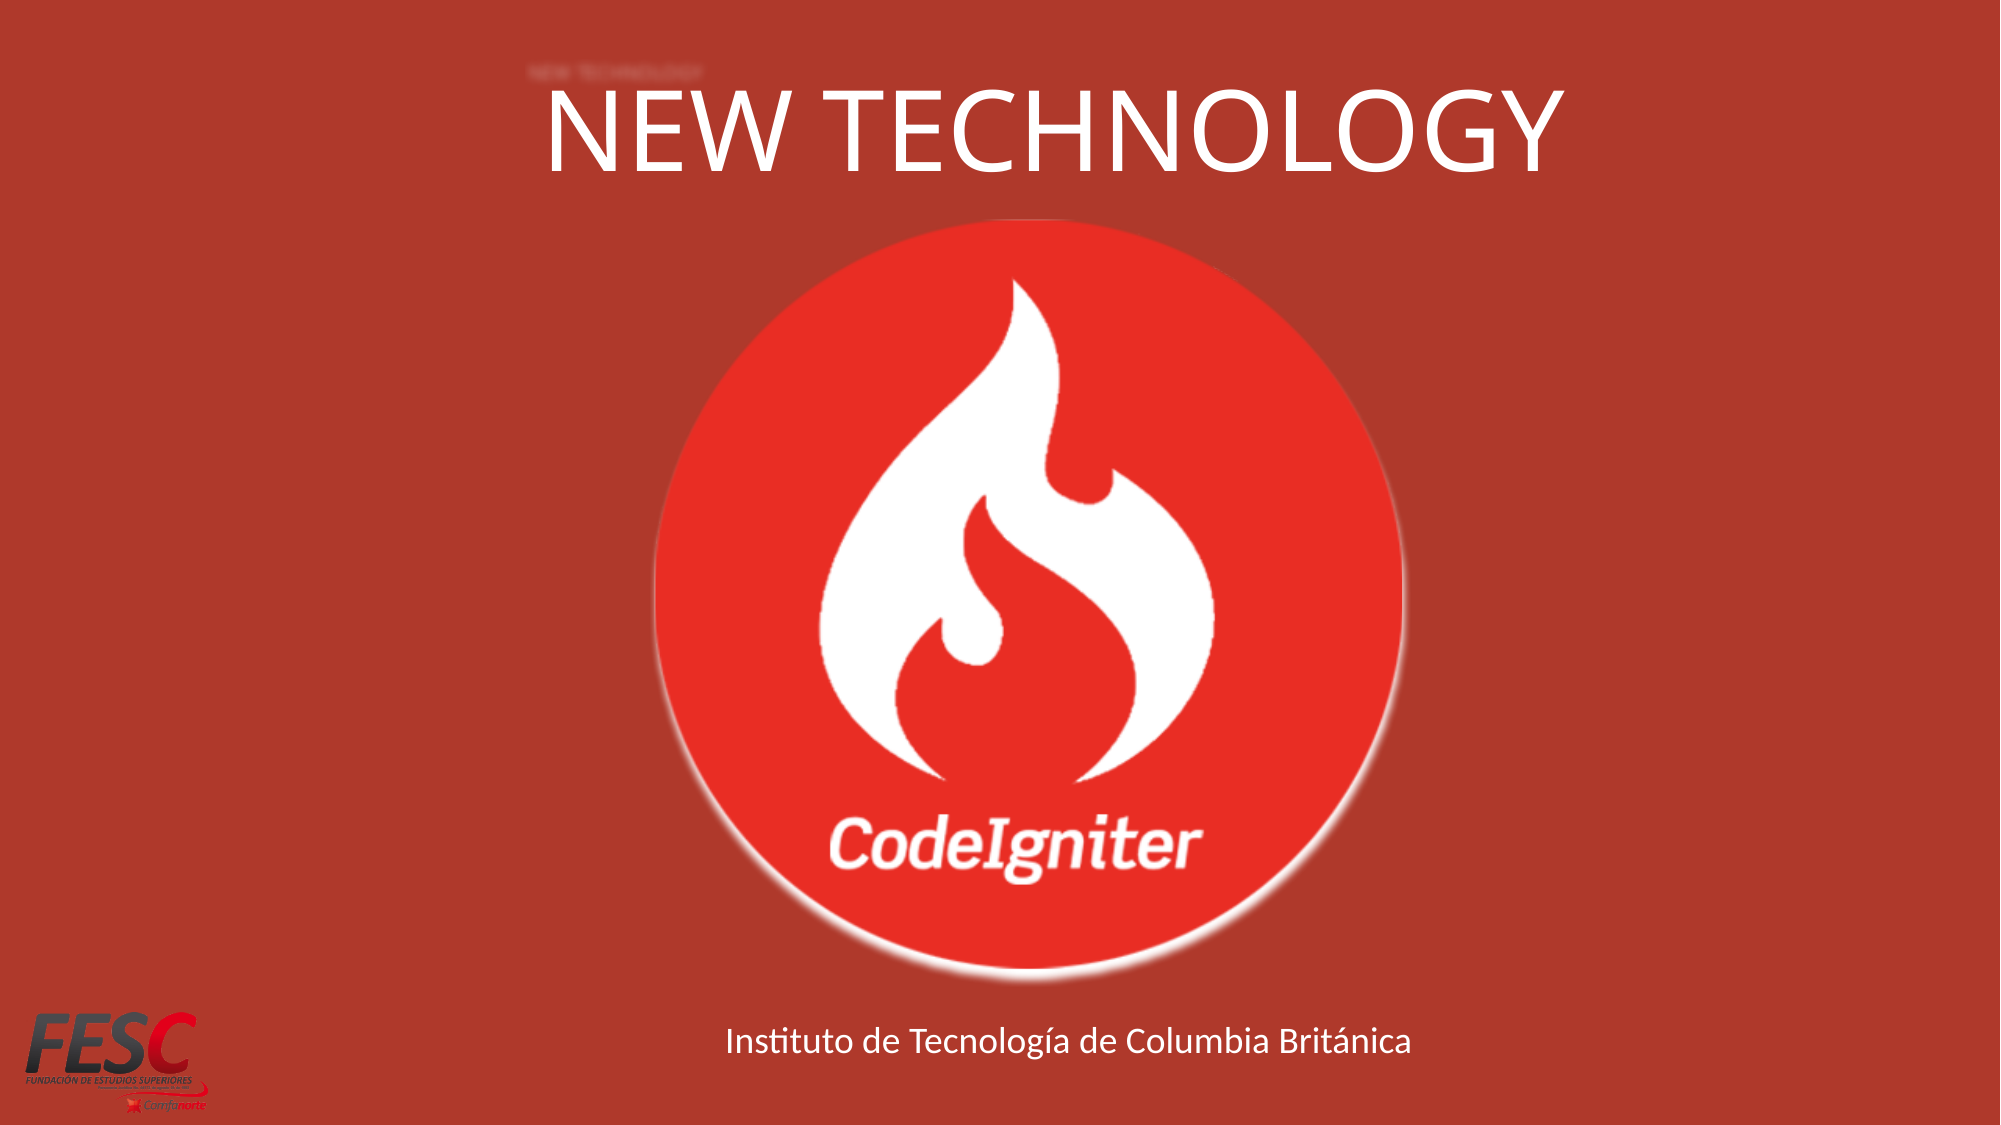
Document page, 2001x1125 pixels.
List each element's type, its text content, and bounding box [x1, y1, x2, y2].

text_box NEW TECHNOLOGY [526, 52, 1581, 202]
text_box Instituto de Tecnología de Columbia Británica [710, 985, 1428, 1069]
picture [563, 203, 1517, 985]
picture [25, 1012, 208, 1113]
